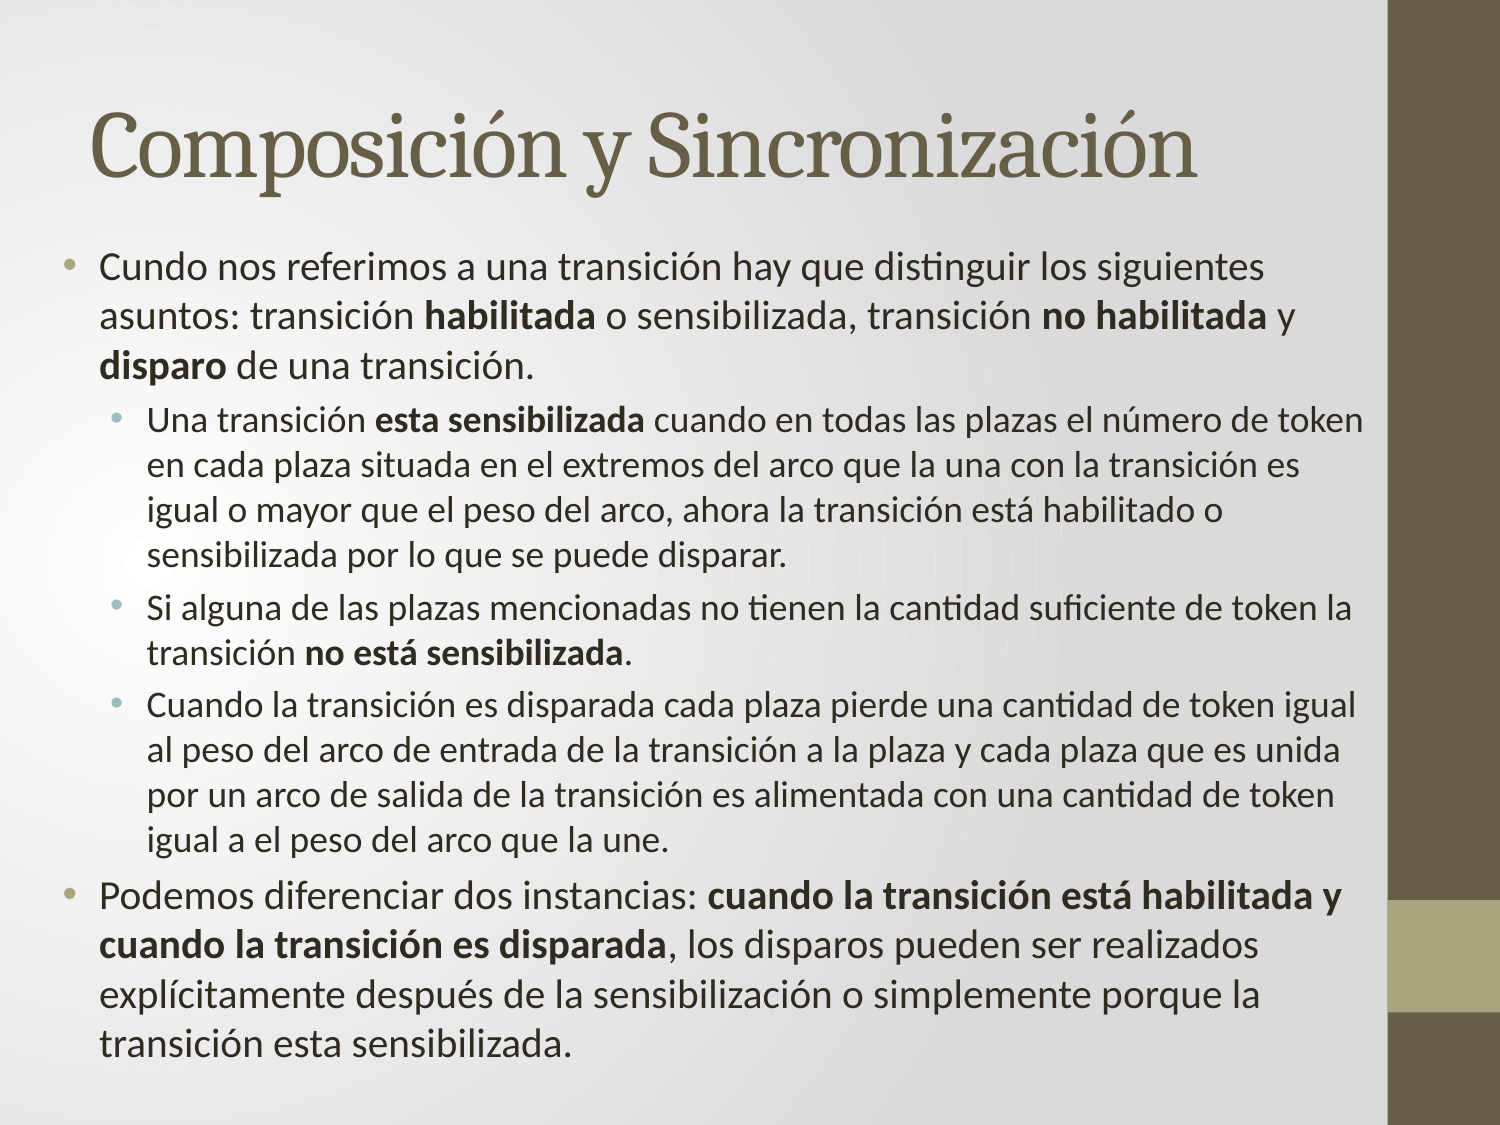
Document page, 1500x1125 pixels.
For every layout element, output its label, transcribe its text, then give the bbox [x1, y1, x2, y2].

list Cundo nos referimos a una transición hay que distinguir los siguientes asuntos: transición habilitada o sensibilizada, transición no habilitada y disparo de una transición. Una transición esta sensibilizada cuando en todas las plazas el número de token en cada plaza situada en el extremos del arco que la una con la transición es igual o mayor que el peso del arco, ahora la transición está habilitado o sensibilizada por lo que se puede disparar. Si alguna de las plazas mencionadas no tienen la cantidad suficiente de token la transición no está sensibilizada. Cuando la transición es disparada cada plaza pierde una cantidad de token igual al peso del arco de entrada de la transición a la plaza y cada plaza que es unida por un arco de salida de la transición es alimentada con una cantidad de token igual a el peso del arco que la une. Podemos diferenciar dos instancias: cuando la transición está habilitada y cuando la transición es disparada, los disparos pueden ser realizados explícitamente después de la sensibilización o simplemente porque la transición esta sensibilizada. [29, 231, 1388, 1083]
title Composición y Sincronización [75, 45, 1325, 231]
